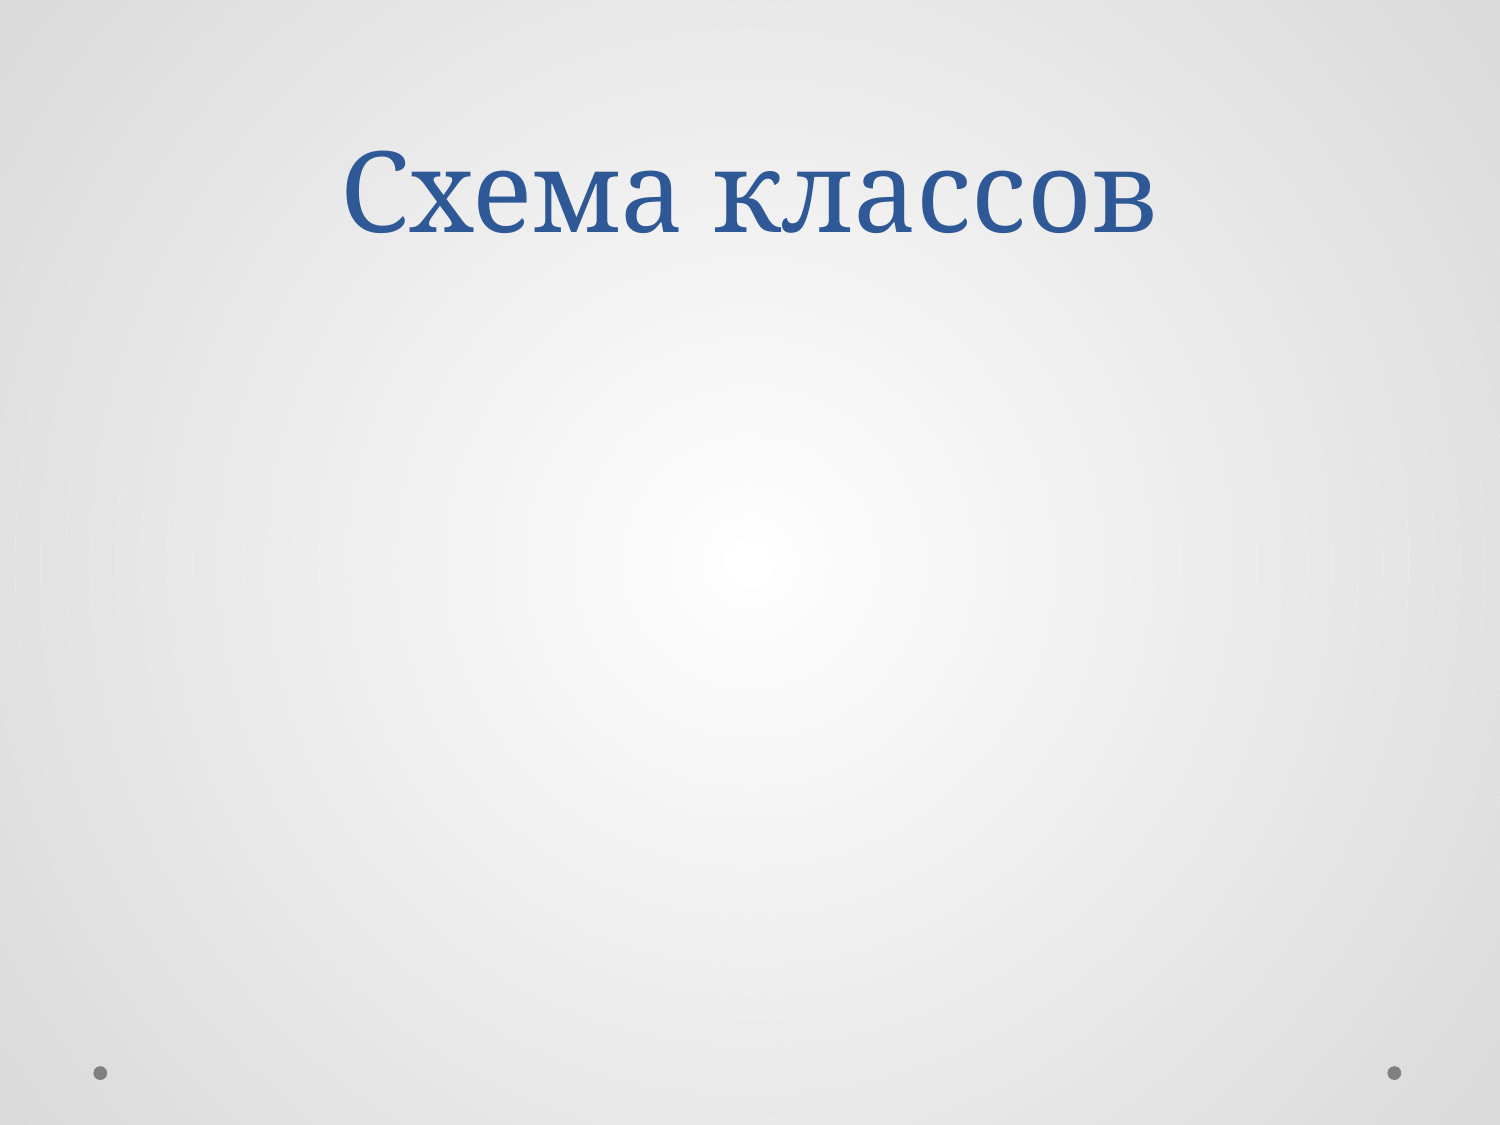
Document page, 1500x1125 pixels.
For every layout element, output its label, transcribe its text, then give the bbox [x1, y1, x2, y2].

title Схема классов [75, 0, 1425, 263]
